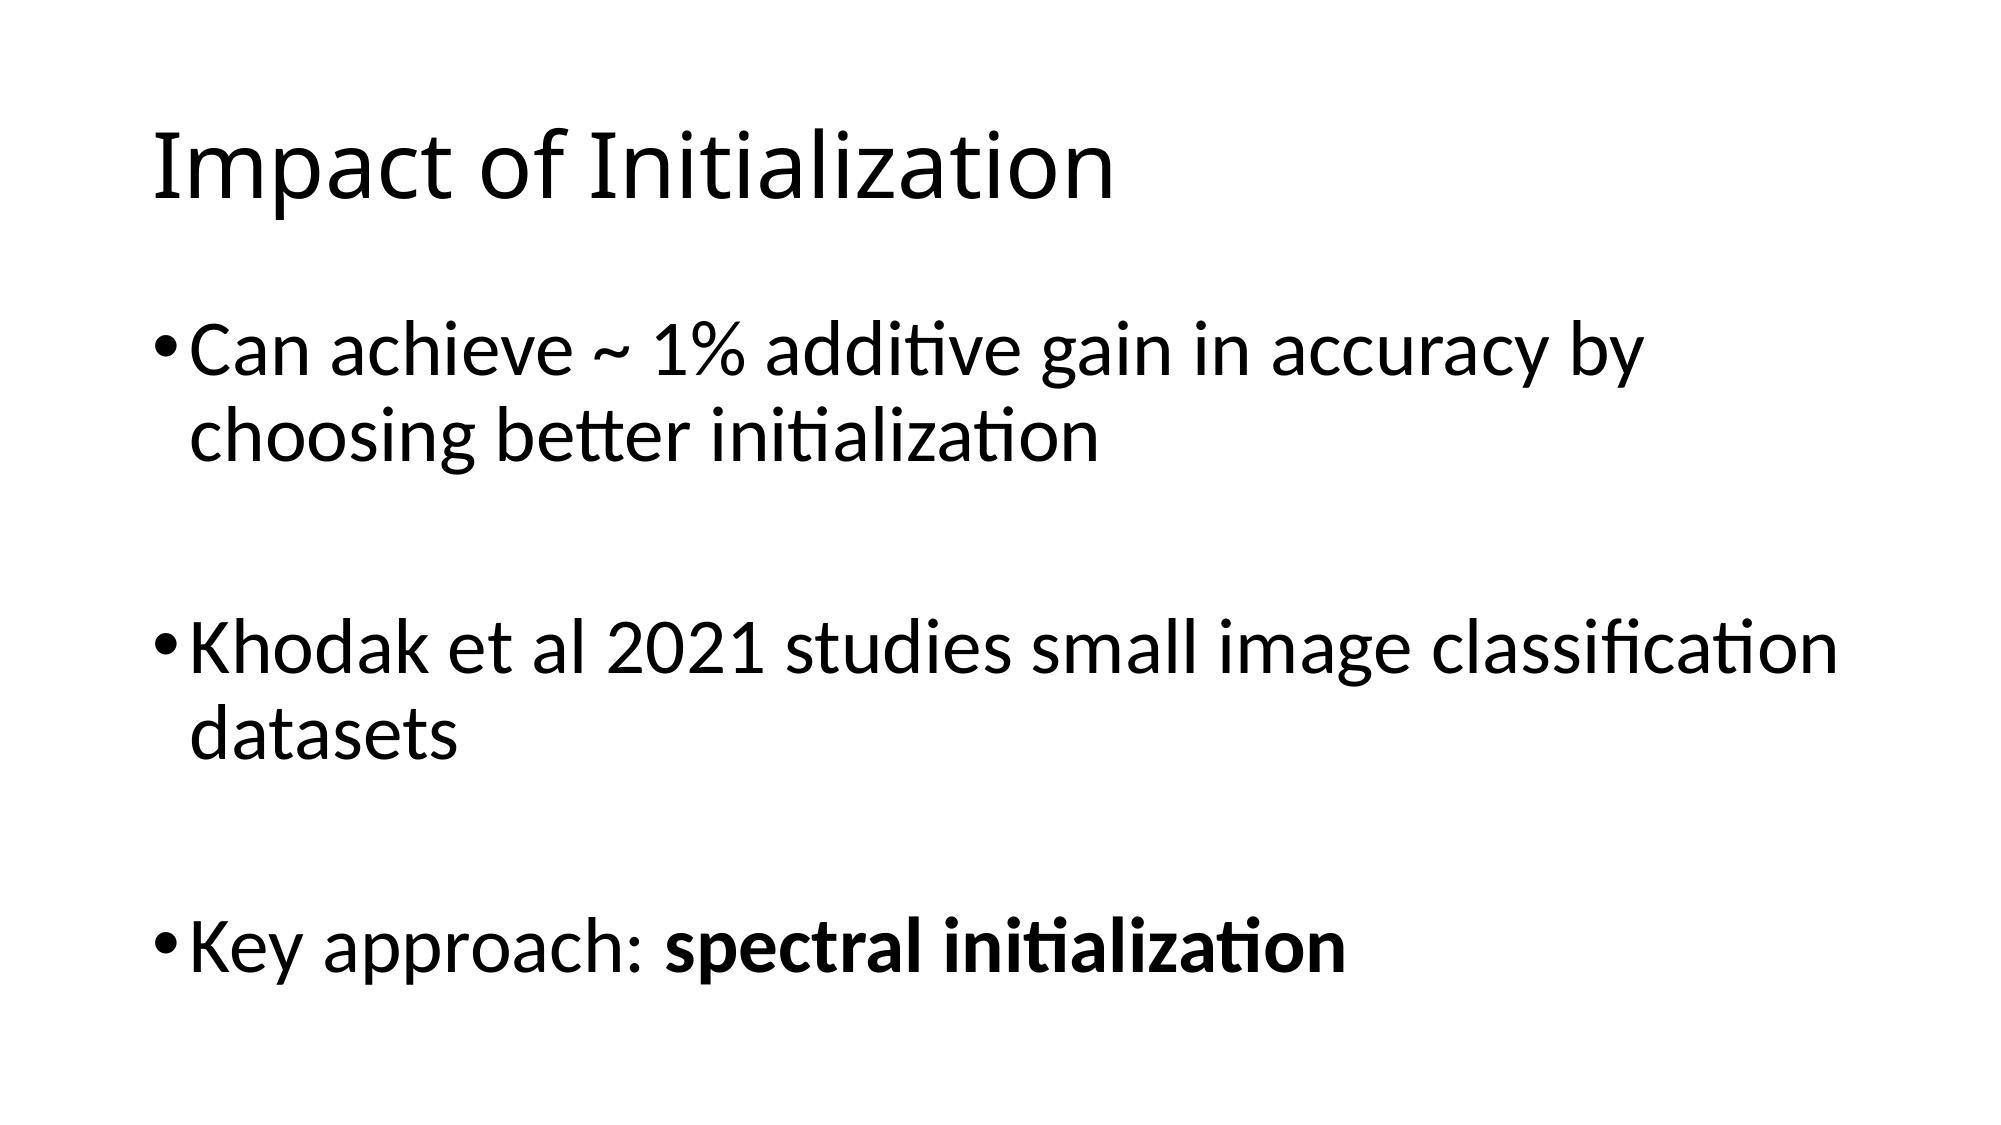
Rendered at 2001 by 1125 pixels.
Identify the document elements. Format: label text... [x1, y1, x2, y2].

list Can achieve ~ 1% additive gain in accuracy by choosing better initialization Khodak et al 2021 studies small image classification datasets Key approach: spectral initialization [137, 299, 1863, 1014]
title Impact of Initialization [137, 59, 1863, 278]
